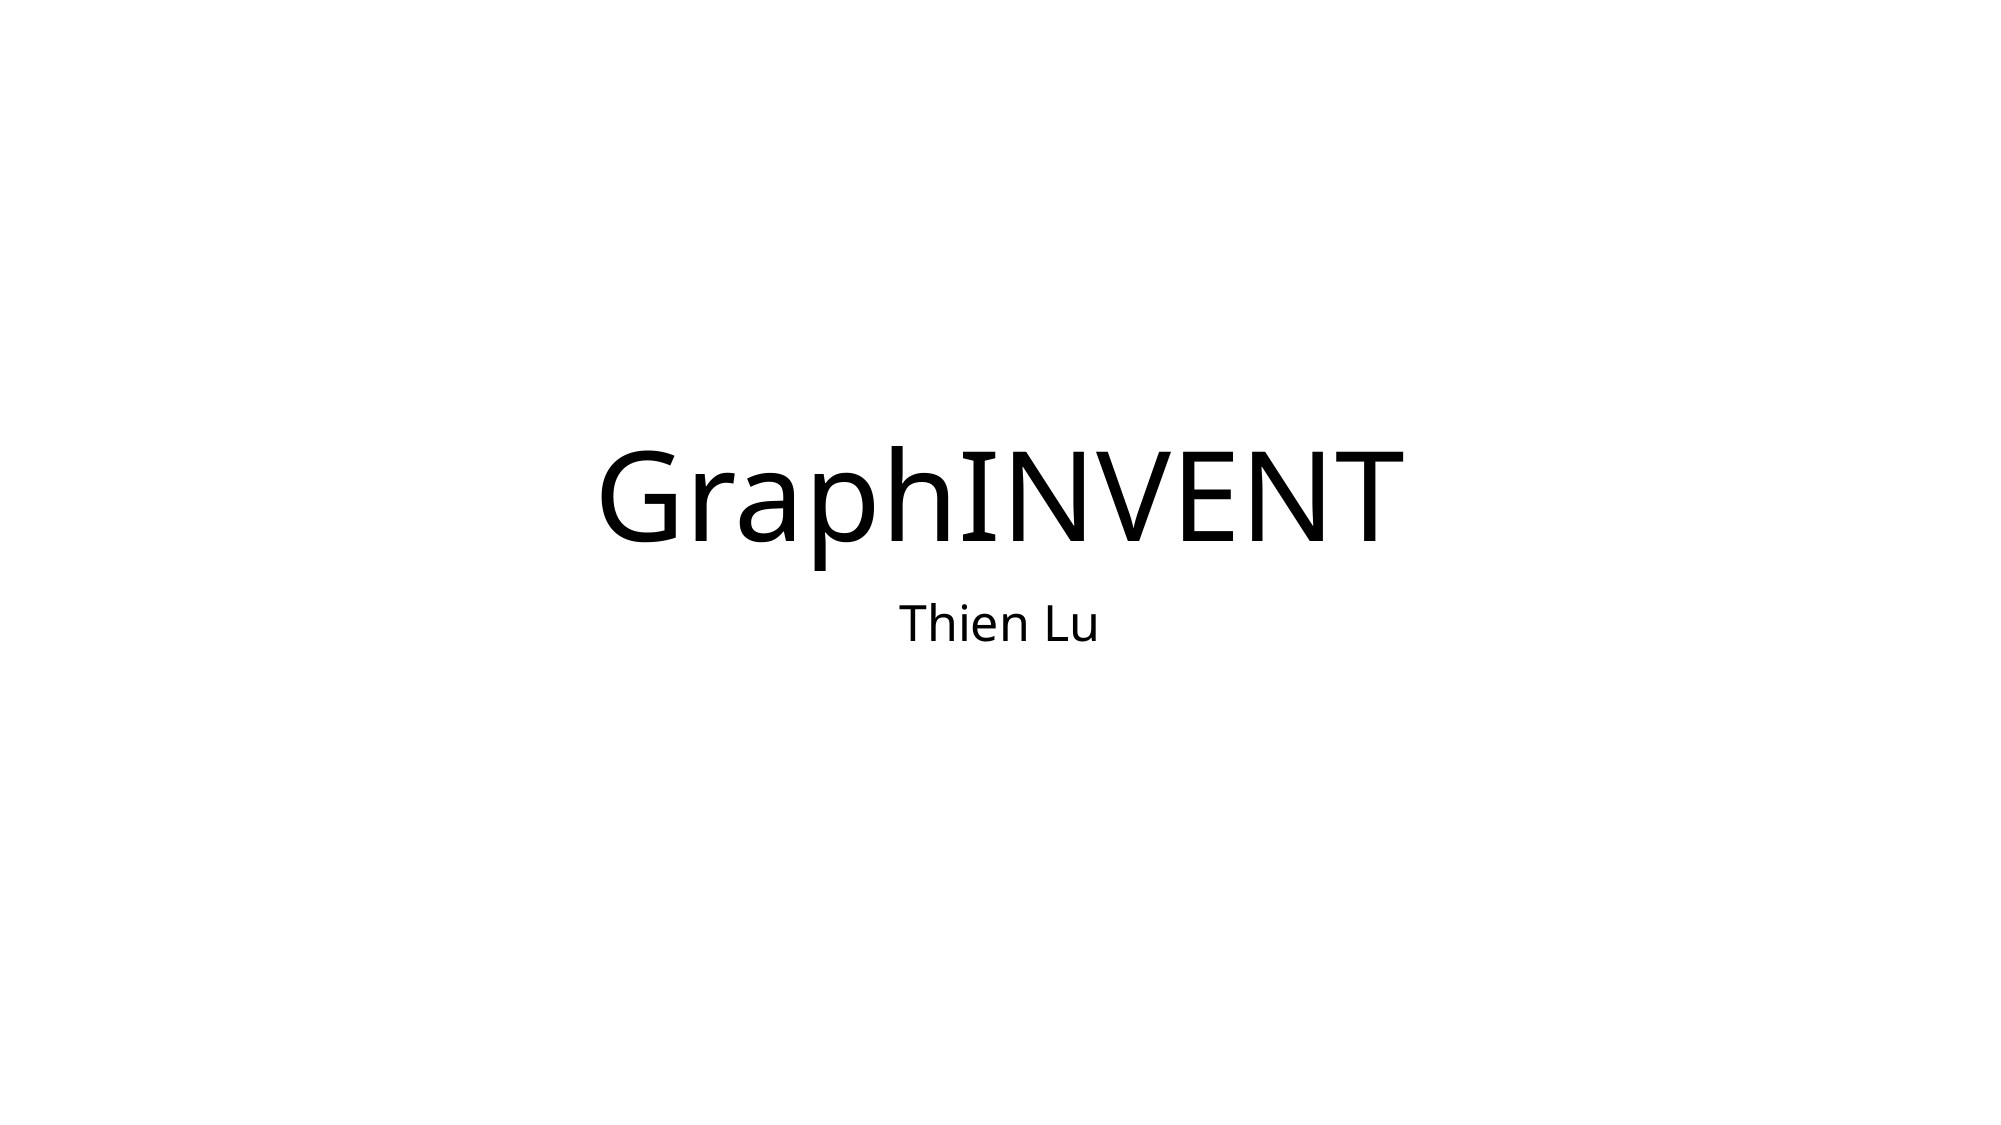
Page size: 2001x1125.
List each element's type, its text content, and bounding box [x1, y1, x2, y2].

subtitle Thien Lu [249, 590, 1750, 863]
title GraphINVENT [249, 184, 1750, 576]
